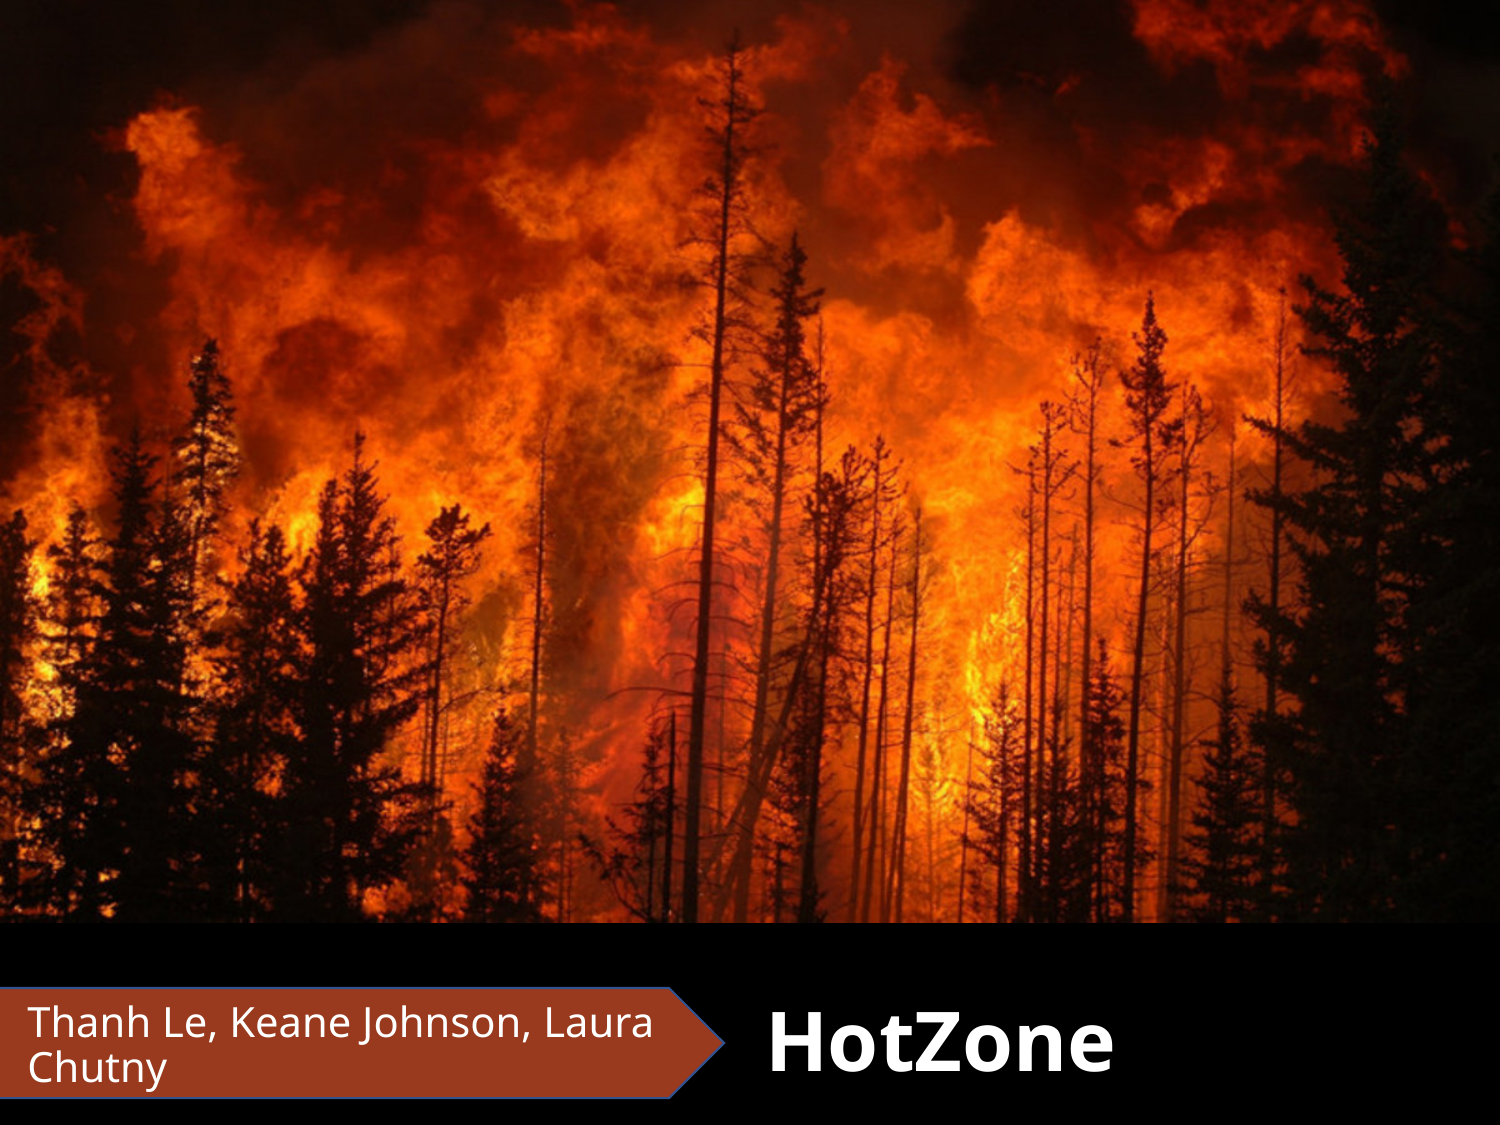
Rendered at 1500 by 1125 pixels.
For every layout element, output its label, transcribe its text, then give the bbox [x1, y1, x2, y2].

title HotZone [750, 965, 1437, 1125]
picture [0, 0, 1500, 923]
subtitle Thanh Le, Keane Johnson, Laura Chutny [12, 996, 672, 1098]
